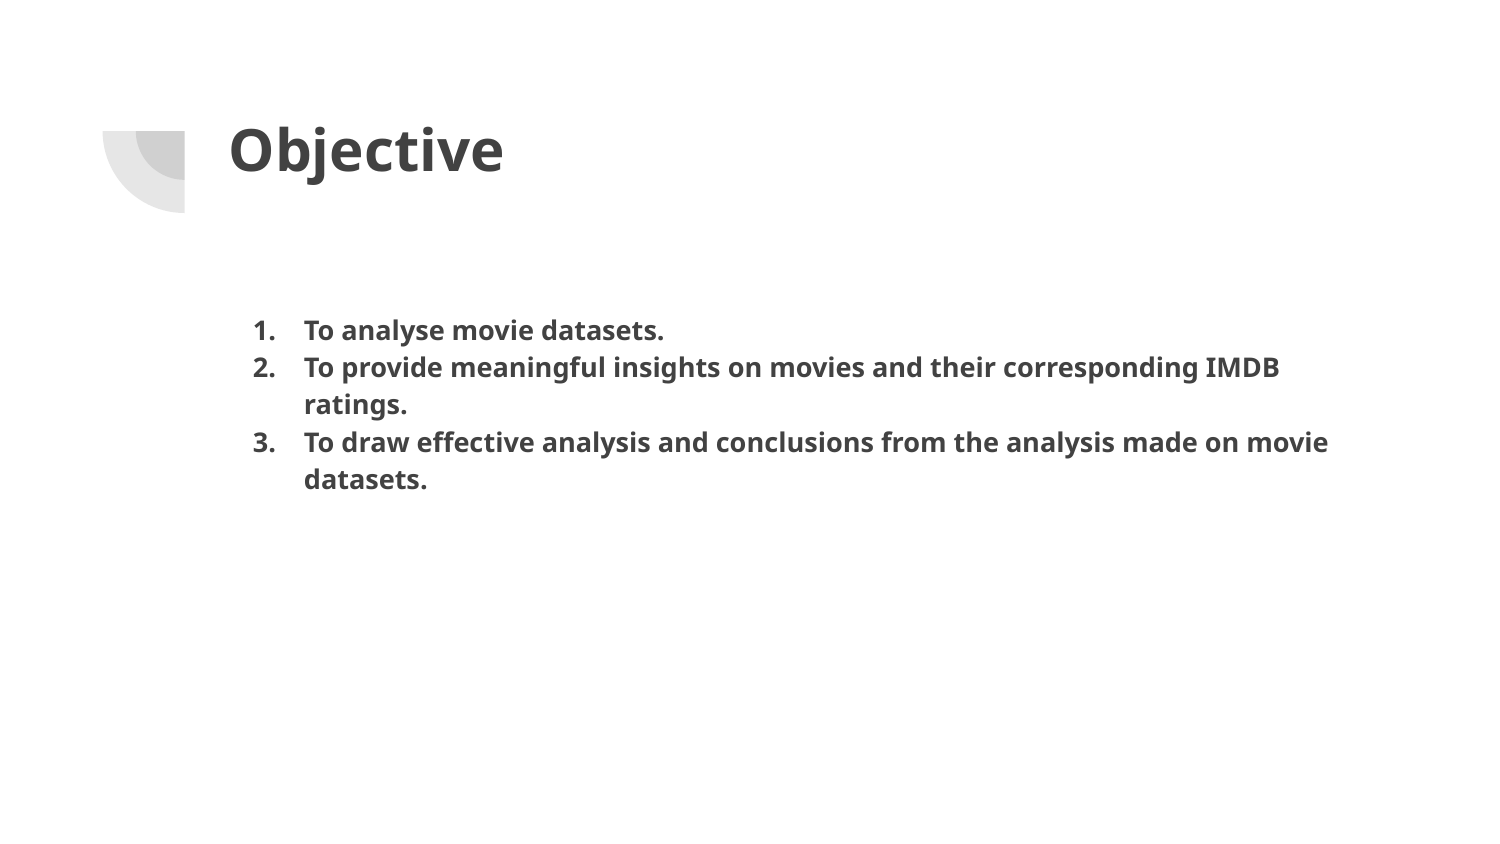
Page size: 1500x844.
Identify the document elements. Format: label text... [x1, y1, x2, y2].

list To analyse movie datasets. To provide meaningful insights on movies and their corresponding IMDB ratings. To draw effective analysis and conclusions from the analysis made on movie datasets. [213, 293, 1368, 604]
title Objective [213, 98, 1368, 263]
